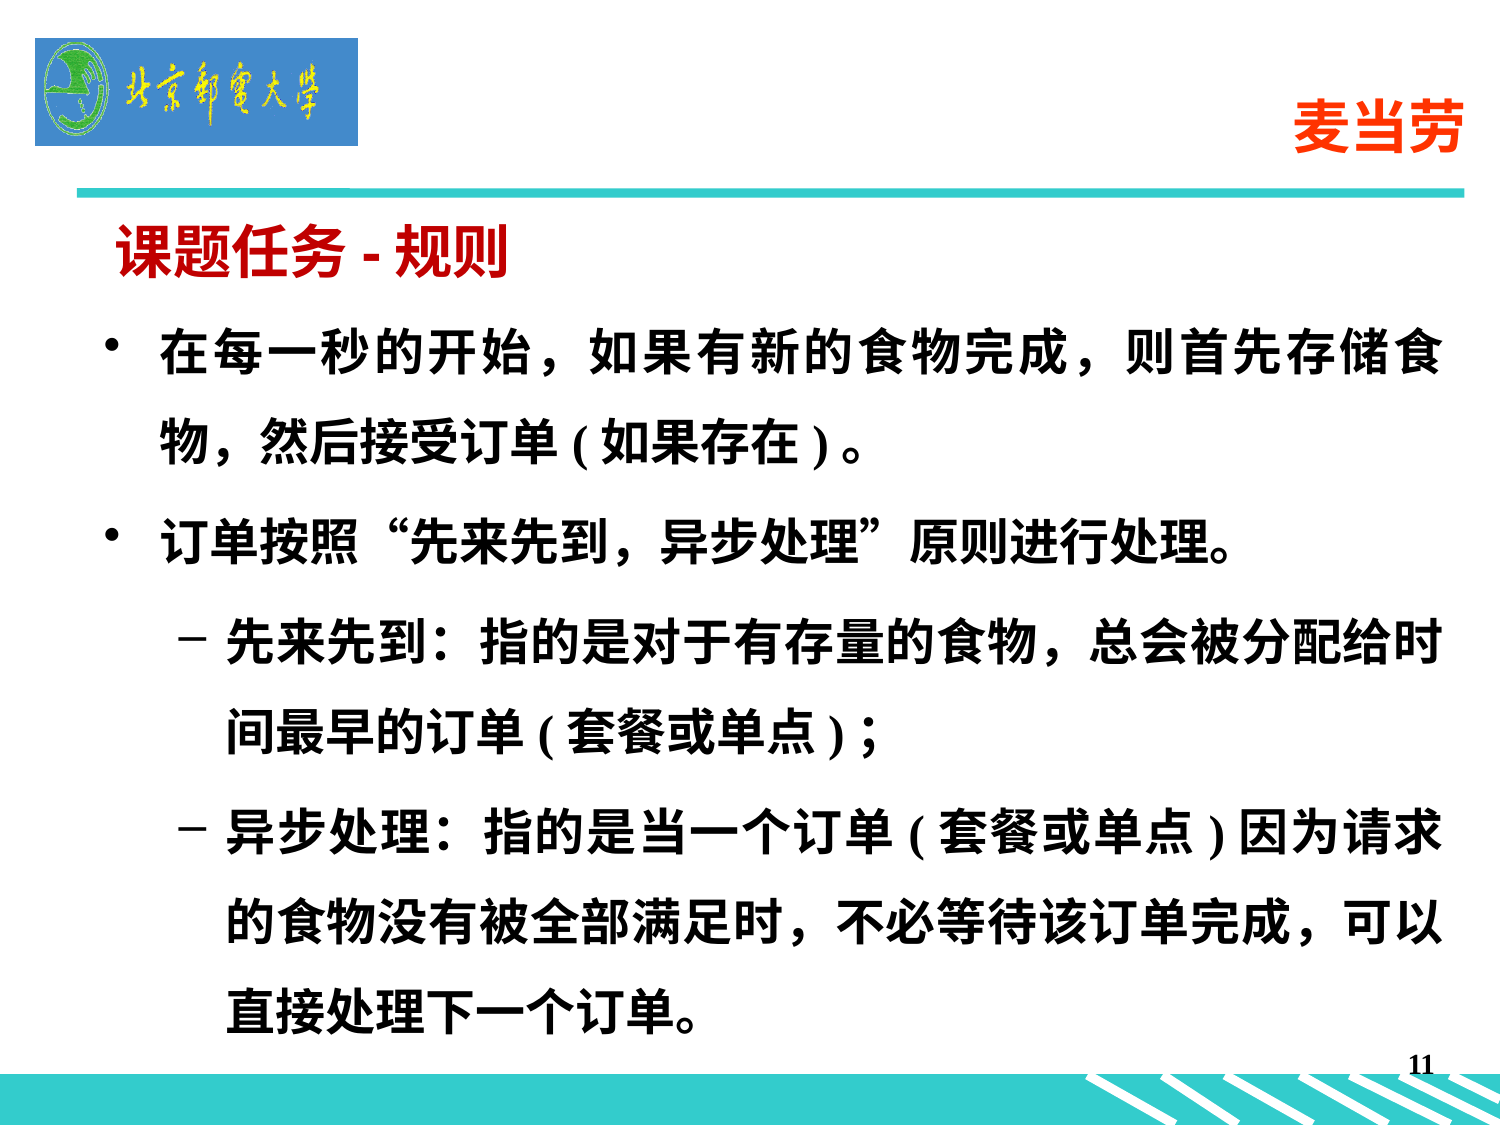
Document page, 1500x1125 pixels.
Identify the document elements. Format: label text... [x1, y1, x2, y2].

picture [34, 37, 358, 146]
title 麦当劳 [207, 66, 1483, 185]
list 在每一秒的开始，如果有新的食物完成，则首先存储食物，然后接受订单(如果存在)。 订单按照“先来先到，异步处理”原则进行处理。 先来先到：指的是对于有存量的食物，总会被分配给时间最早的订单(套餐或单点)； 异步处理：指的是当一个订单(套餐或单点)因为请求的食物没有被全部满足时，不必等待该订单完成，可以直接处理下一个订单。 [88, 282, 1459, 1012]
text_box 课题任务-规则 [100, 208, 561, 293]
slide_number 11 [1137, 1037, 1451, 1113]
